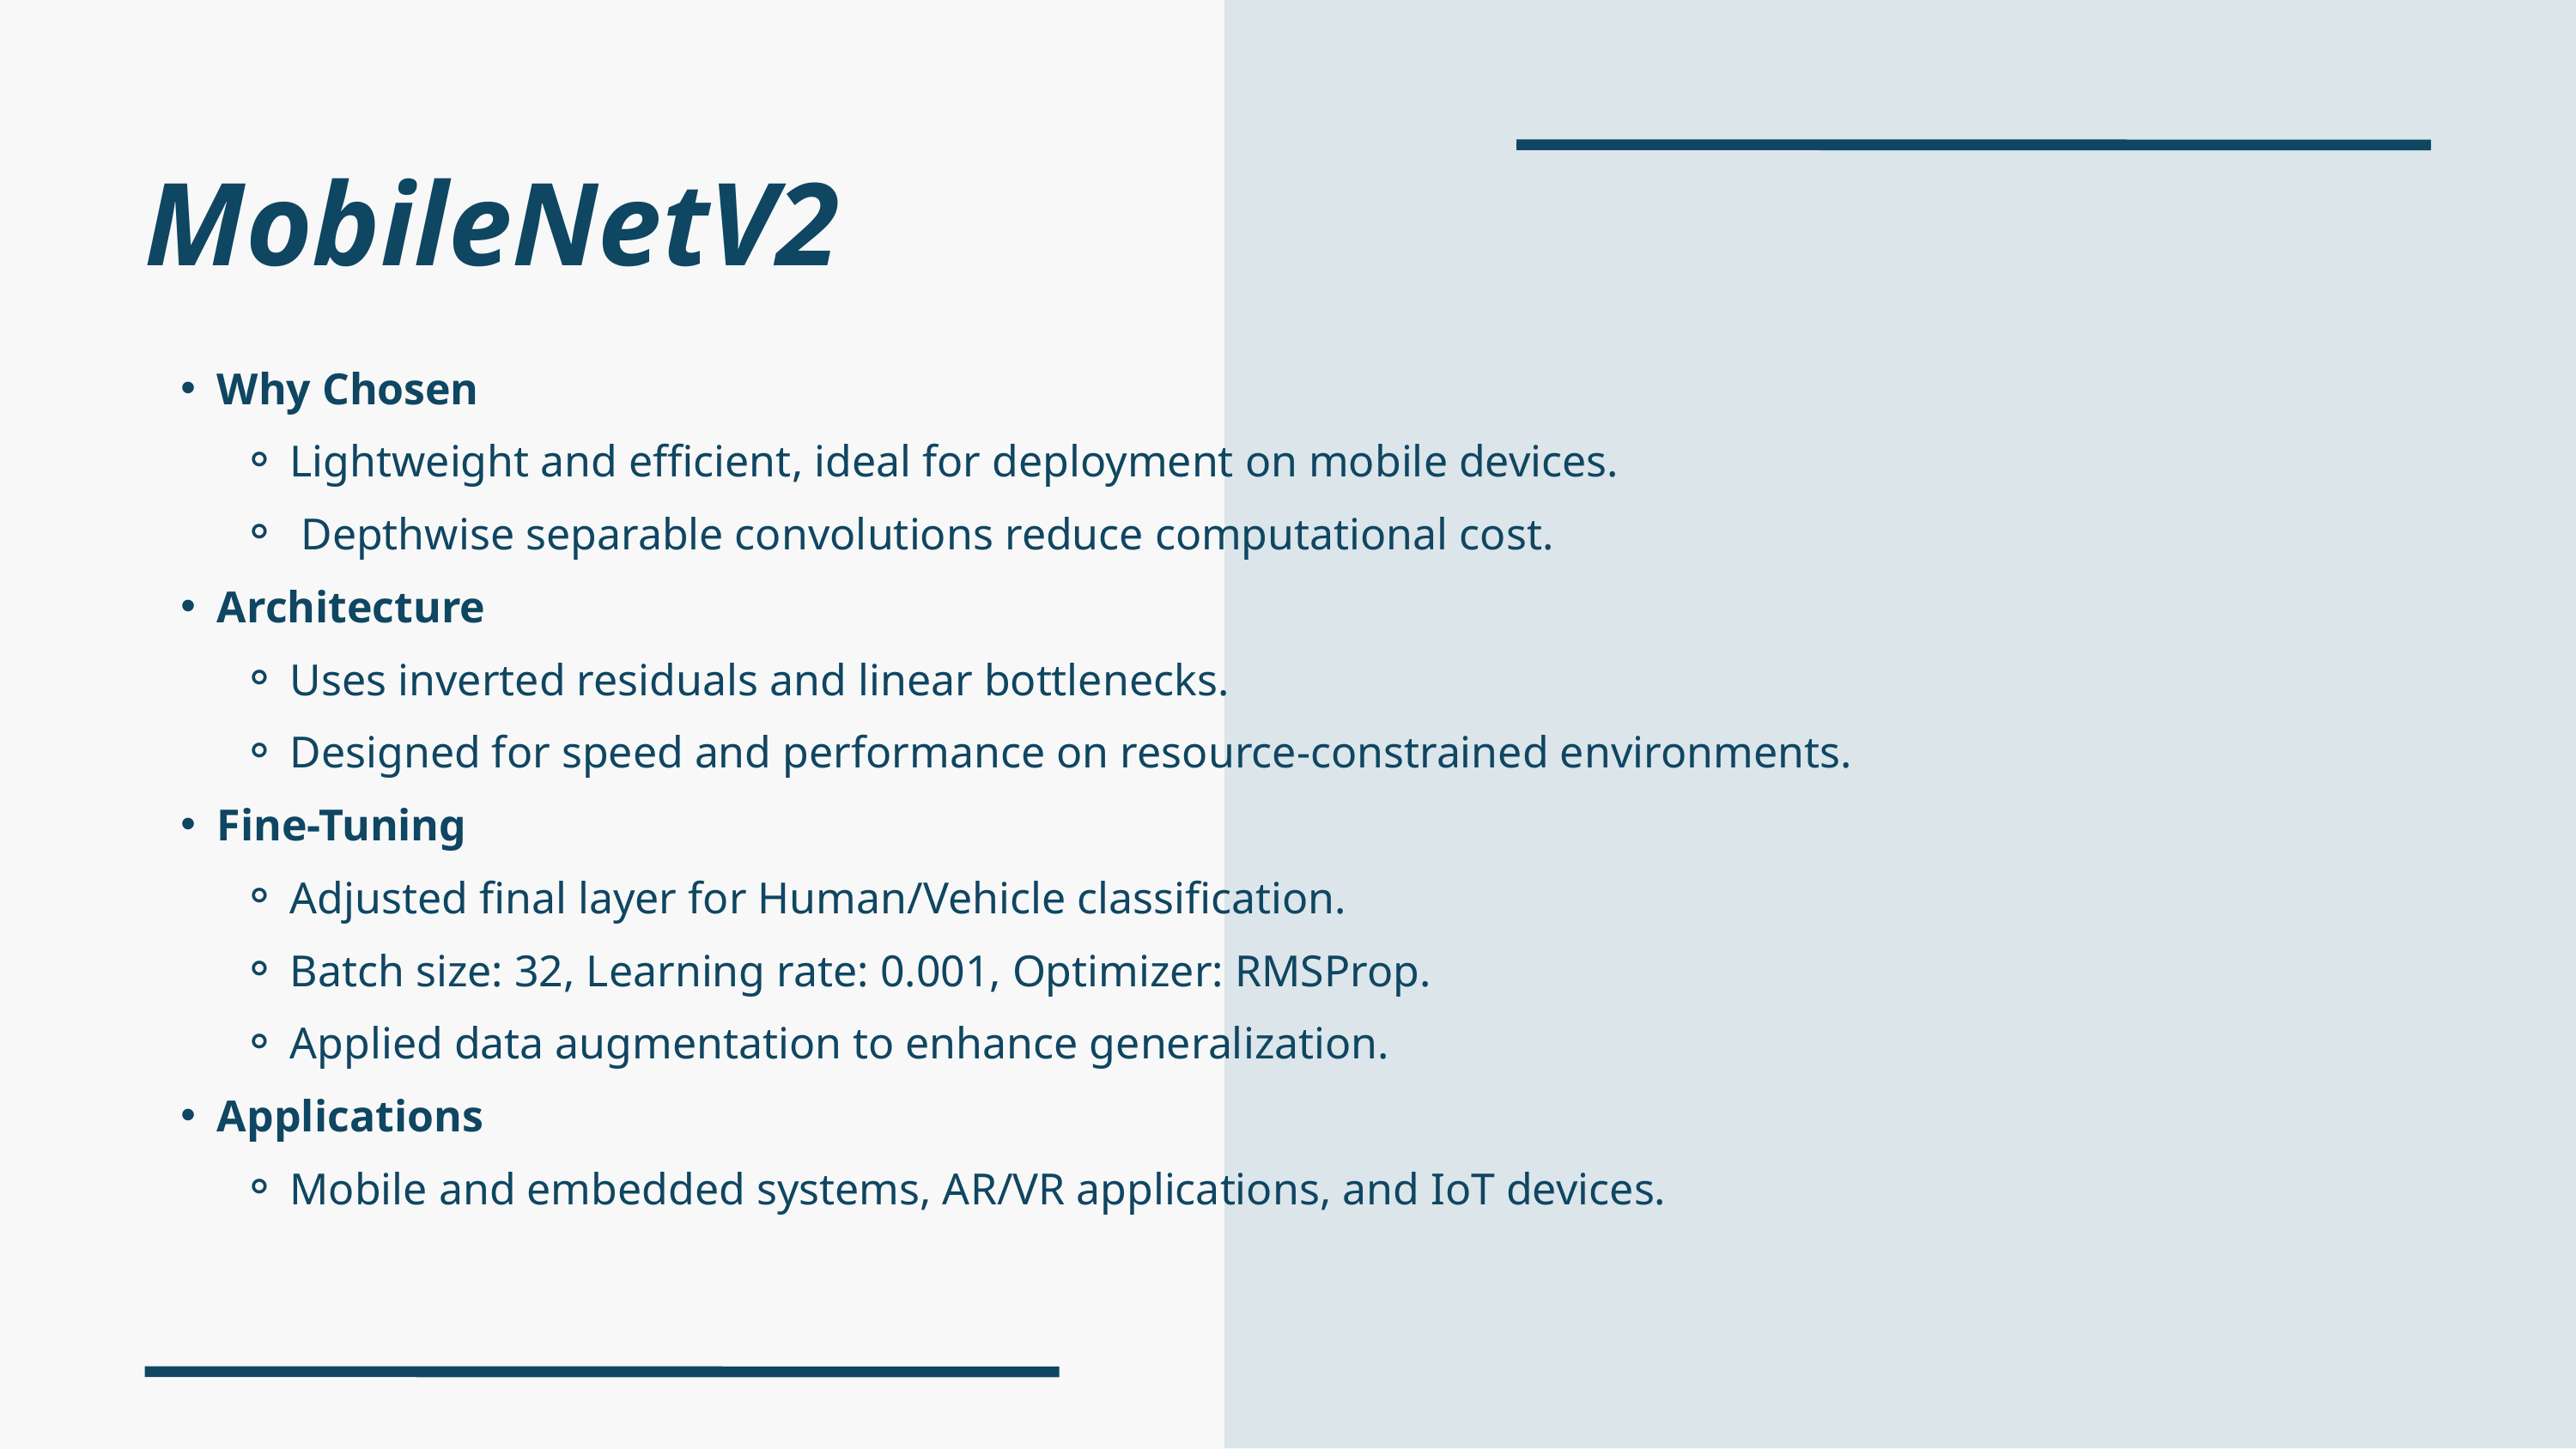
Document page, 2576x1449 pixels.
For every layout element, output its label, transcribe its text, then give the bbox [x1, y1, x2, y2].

text_box MobileNetV2 [144, 129, 1220, 289]
text_box Why Chosen Lightweight and efficient, ideal for deployment on mobile devices. Depthwise separable convolutions reduce computational cost. Architecture Uses inverted residuals and linear bottlenecks. Designed for speed and performance on resource-constrained environments. Fine-Tuning Adjusted final layer for Human/Vehicle classification. Batch size: 32, Learning rate: 0.001, Optimizer: RMSProp. Applied data augmentation to enhance generalization. Applications Mobile and embedded systems, AR/VR applications, and IoT devices. [144, 340, 1220, 1214]
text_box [1224, 0, 2576, 1449]
